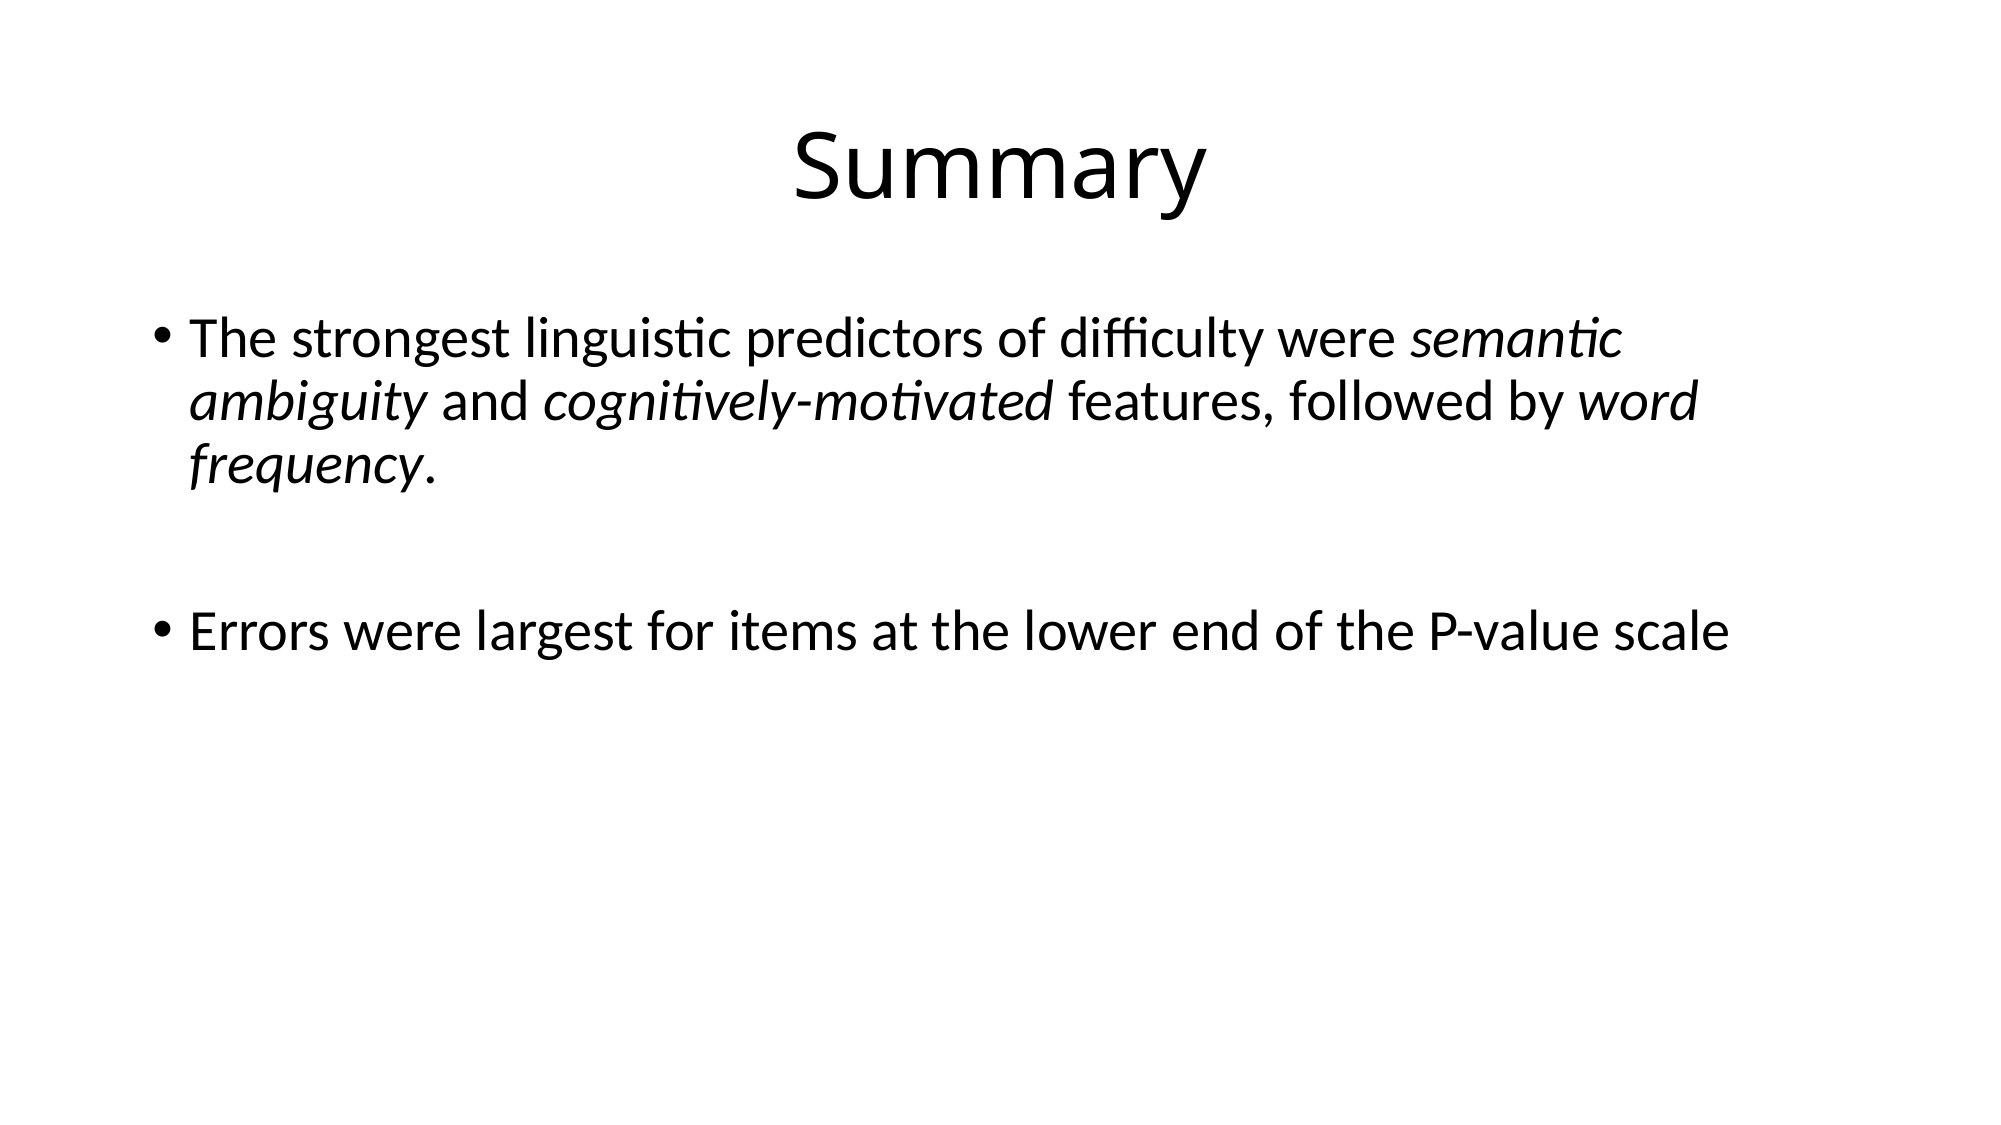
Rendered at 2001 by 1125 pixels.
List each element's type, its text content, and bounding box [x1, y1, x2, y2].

list The strongest linguistic predictors of difficulty were semantic ambiguity and cognitively-motivated features, followed by word frequency. Errors were largest for items at the lower end of the P-value scale [137, 299, 1863, 1014]
title Summary [137, 59, 1863, 278]
